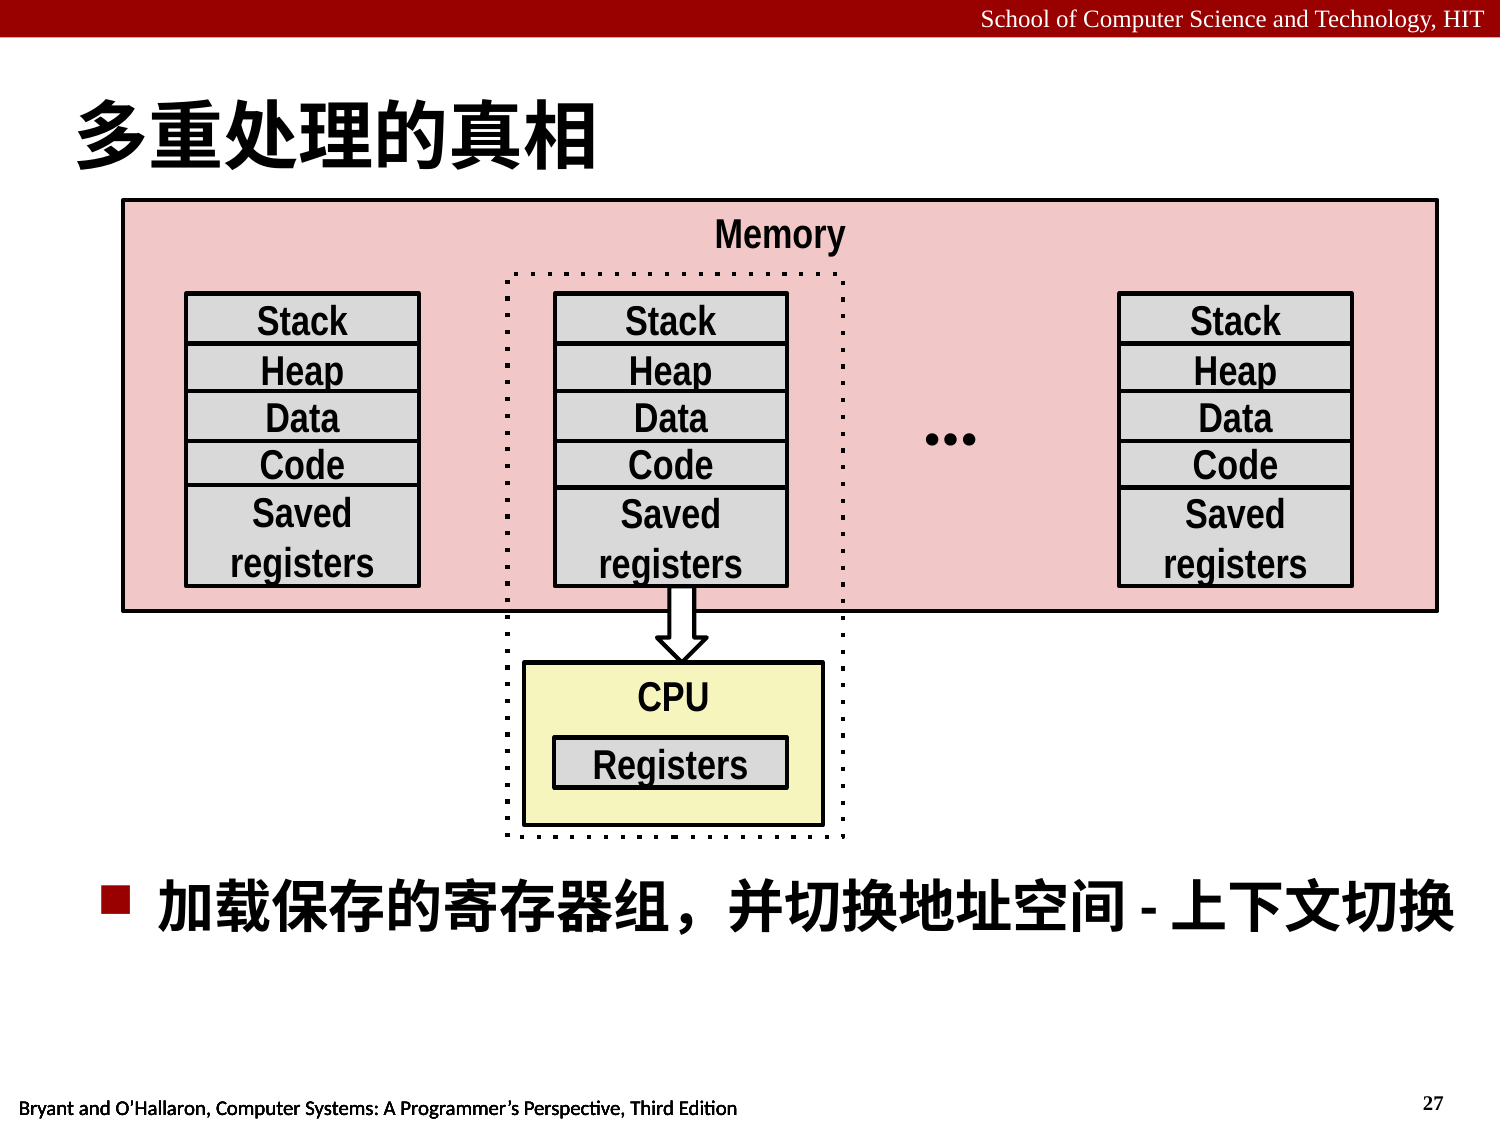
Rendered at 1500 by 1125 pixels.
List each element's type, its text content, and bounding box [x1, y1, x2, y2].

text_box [122, 199, 1438, 838]
title 多重处理的真相 [58, 71, 1451, 197]
list 加载保存的寄存器组，并切换地址空间-上下文切换 [87, 862, 1488, 951]
